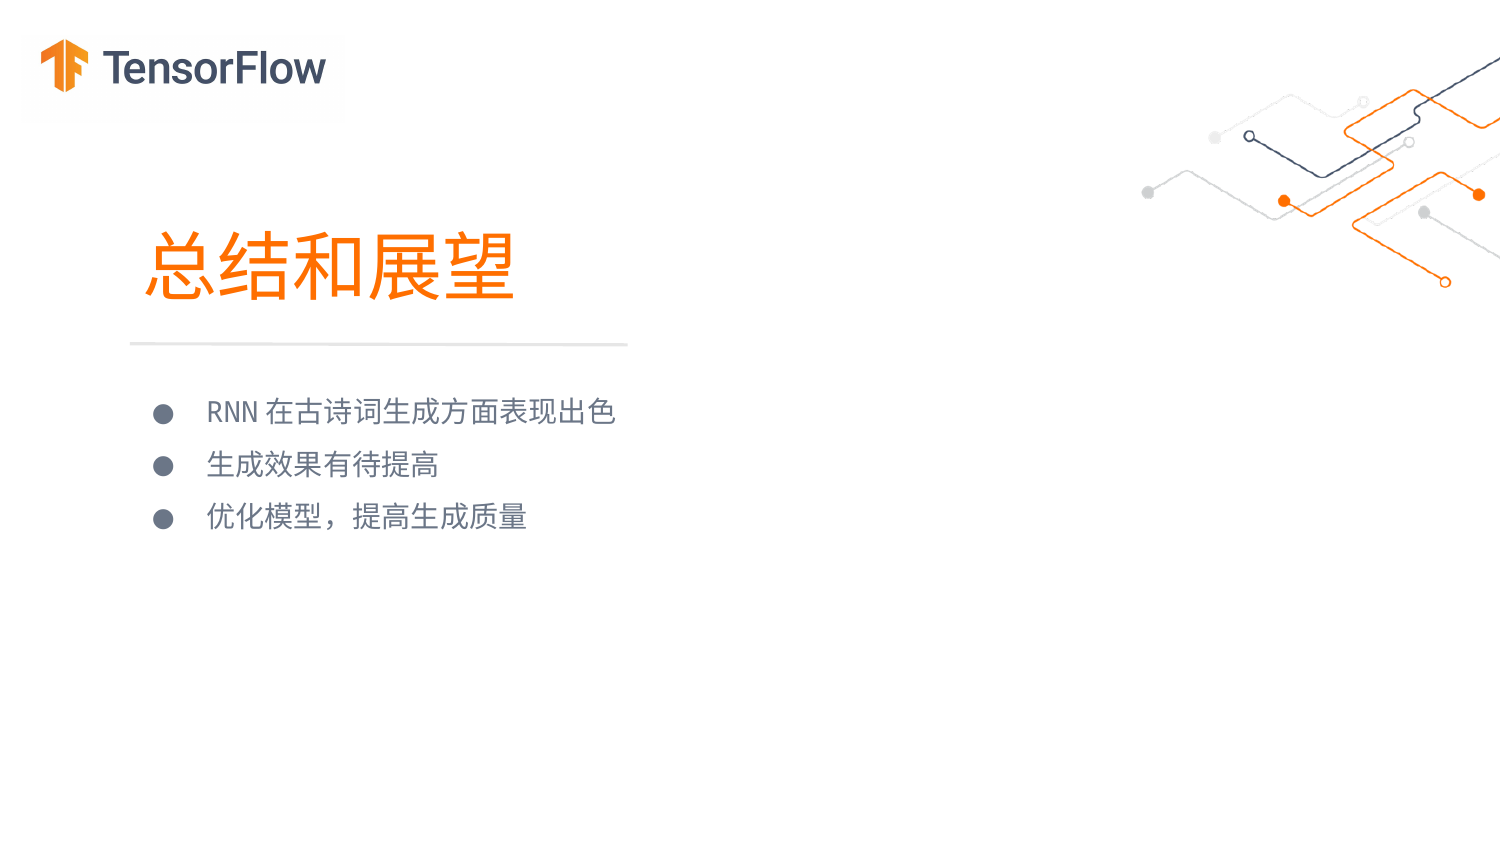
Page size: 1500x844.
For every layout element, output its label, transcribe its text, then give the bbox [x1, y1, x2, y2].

text_box RNN在古诗词生成方面表现出色 生成效果有待提高 优化模型，提高生成质量 [115, 361, 1105, 650]
picture [1034, 1, 1500, 355]
text_box 总结和展望 [127, 204, 638, 290]
picture [21, 35, 345, 123]
